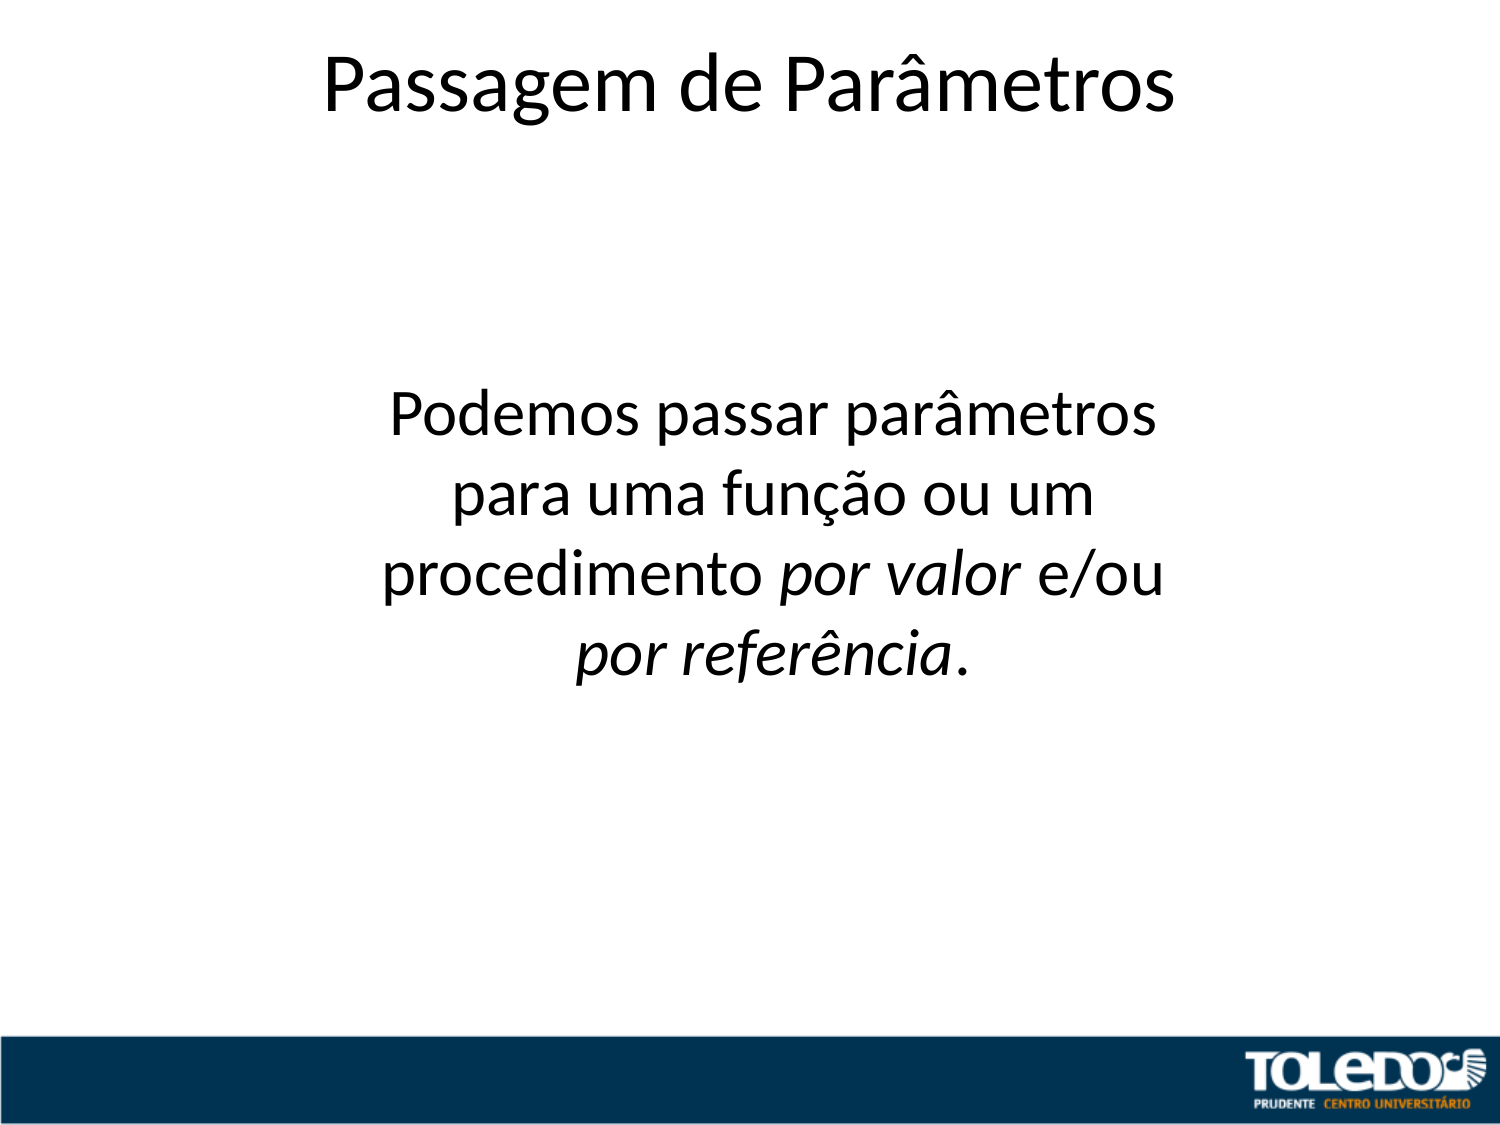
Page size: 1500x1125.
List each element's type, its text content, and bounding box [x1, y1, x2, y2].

picture [0, 0, 1500, 1125]
title Passagem de Parâmetros [75, 19, 1425, 136]
list Podemos passar parâmetros para uma função ou um procedimento por valor e/ou por referência. [348, 361, 1199, 1083]
